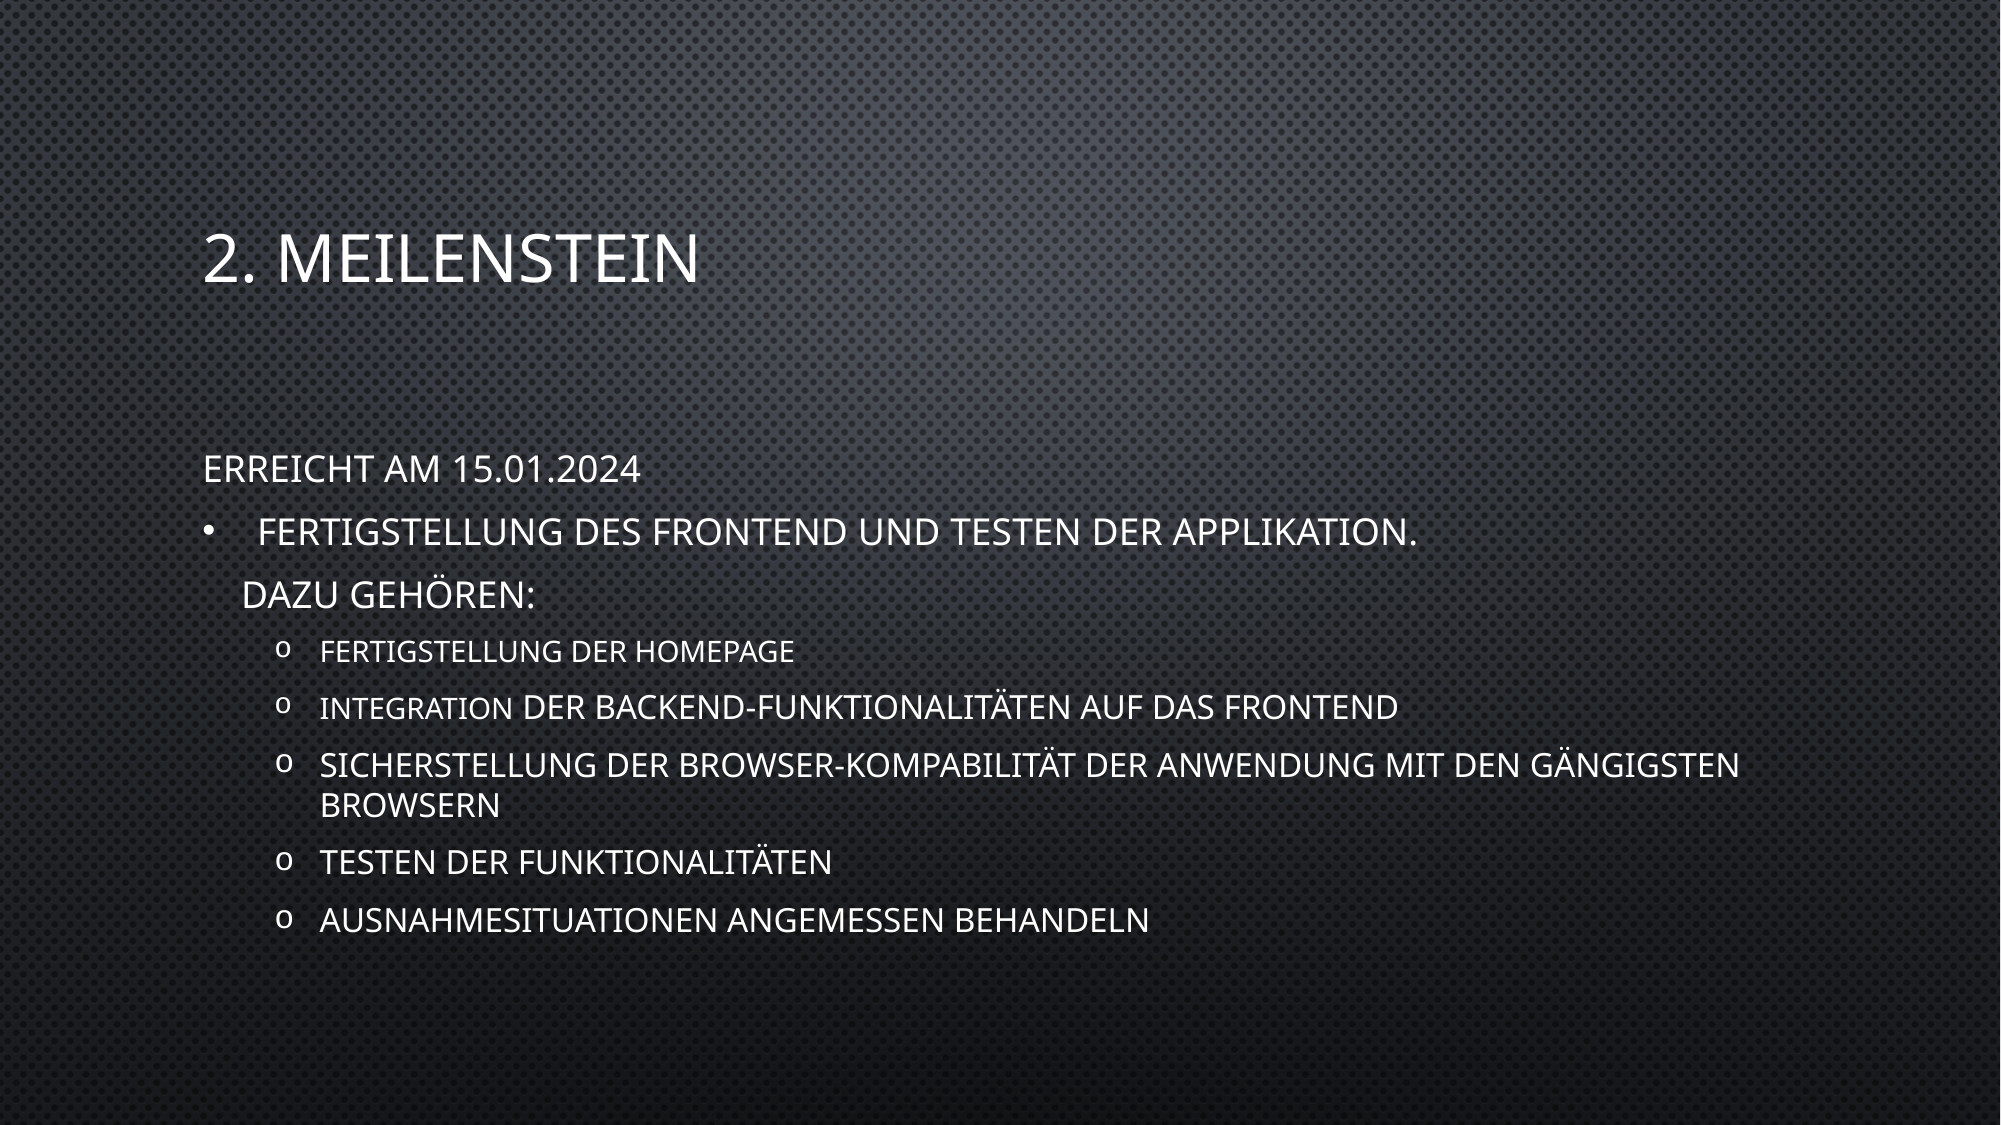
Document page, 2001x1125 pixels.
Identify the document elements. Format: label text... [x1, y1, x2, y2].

title 2. Meilenstein [187, 99, 1813, 413]
list Erreicht am 15.01.2024 Fertigstellung des Frontend und Testen der Applikation. Dazu gehören: Fertigstellung der Homepage Integration der Backend-Funktionalitäten auf das Frontend Sicherstellung der Browser-kompabilität der Anwendung mit den gängigsten Browsern Testen der Funktionalitäten Ausnahmesituationen angemessen behandeln [187, 437, 1813, 950]
